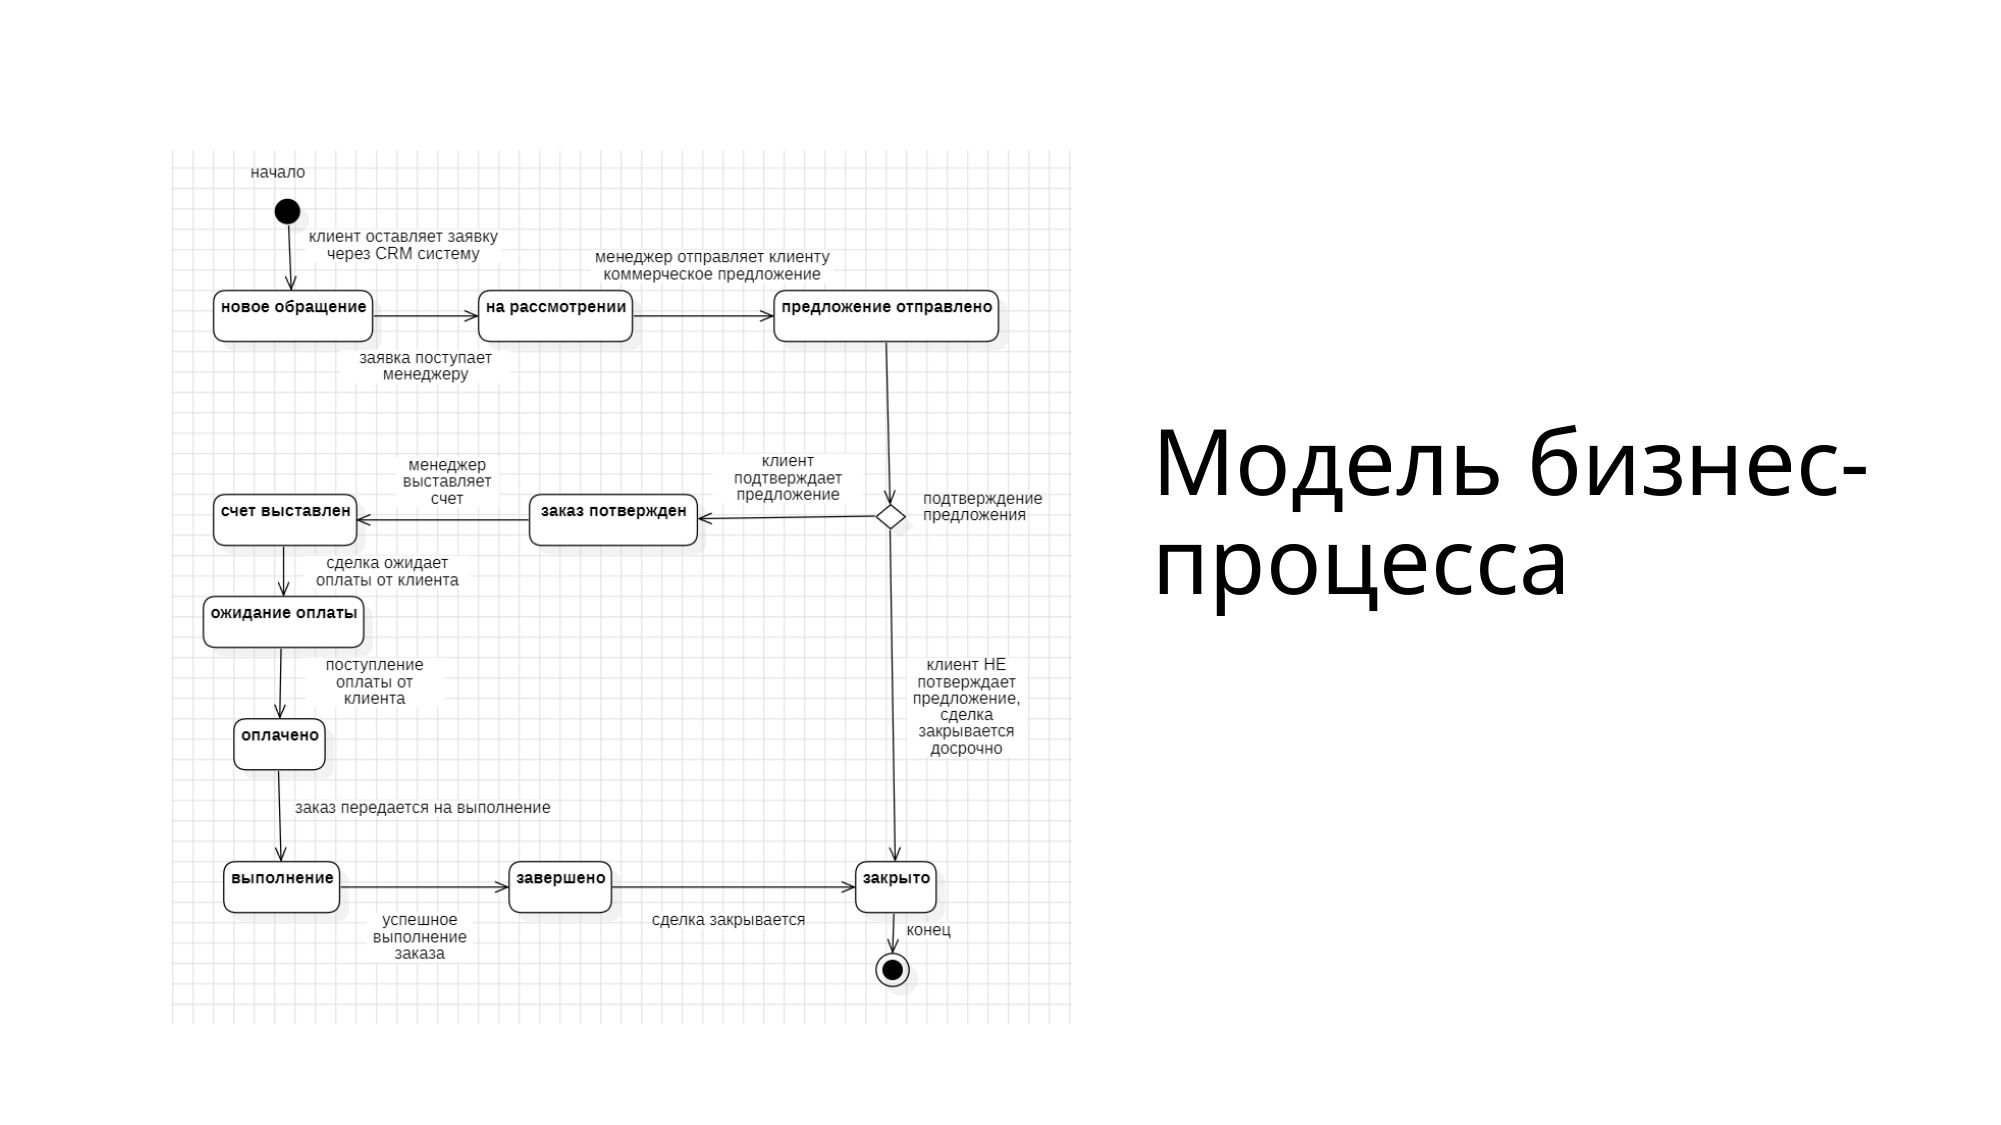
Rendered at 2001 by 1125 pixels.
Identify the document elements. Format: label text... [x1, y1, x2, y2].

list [171, 150, 1072, 1024]
title Модель бизнес-процесса [1137, 406, 1952, 625]
